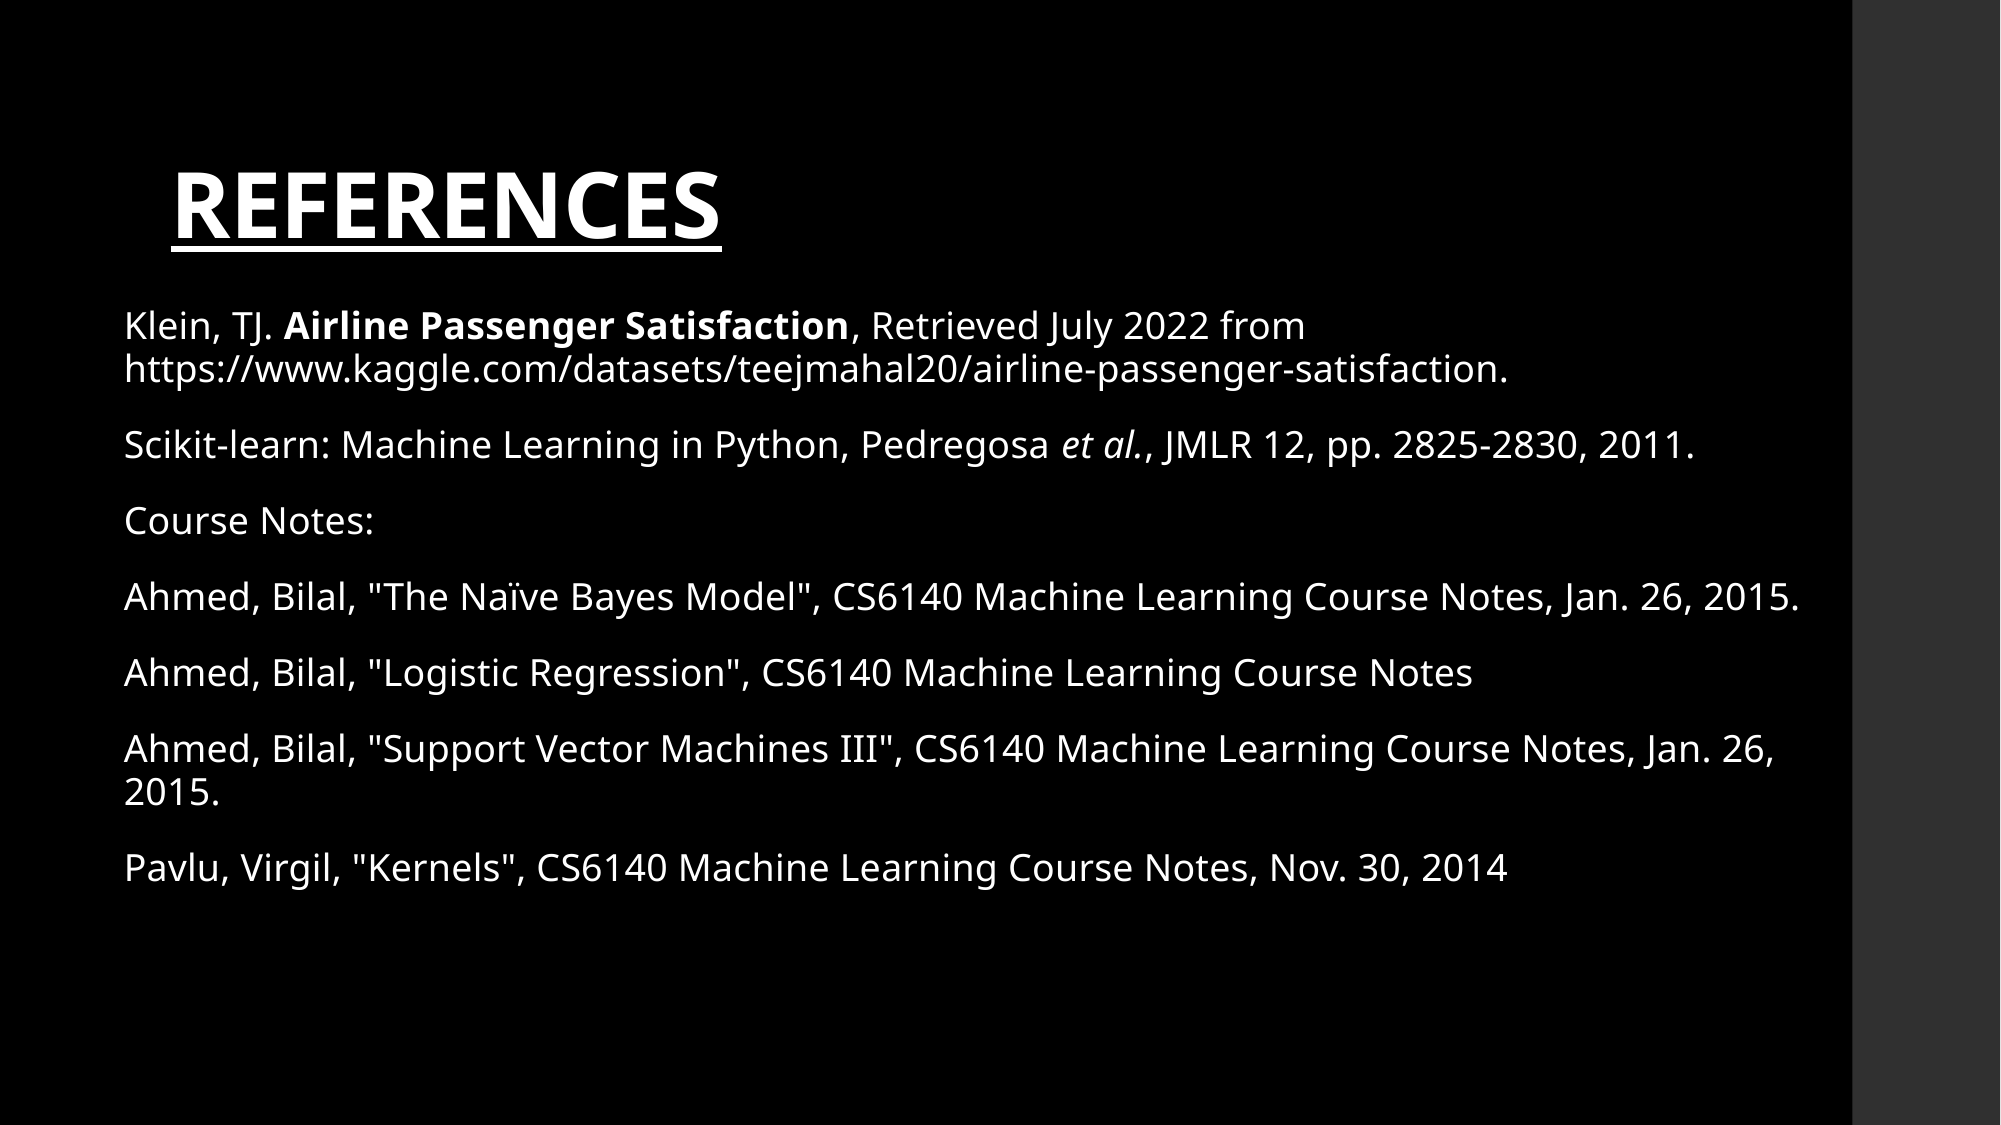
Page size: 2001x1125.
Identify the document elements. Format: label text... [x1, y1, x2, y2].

title REFERENCES [155, 48, 1746, 267]
list Klein, TJ. Airline Passenger Satisfaction, Retrieved July 2022 from https://www.kaggle.com/datasets/teejmahal20/airline-passenger-satisfaction. Scikit-learn: Machine Learning in Python, Pedregosa et al., JMLR 12, pp. 2825-2830, 2011. Course Notes: Ahmed, Bilal, "The Naïve Bayes Model", CS6140 Machine Learning Course Notes, Jan. 26, 2015. Ahmed, Bilal, "Logistic Regression", CS6140 Machine Learning Course Notes Ahmed, Bilal, "Support Vector Machines III", CS6140 Machine Learning Course Notes, Jan. 26, 2015. Pavlu, Virgil, "Kernels", CS6140 Machine Learning Course Notes, Nov. 30, 2014 [108, 298, 1852, 1025]
